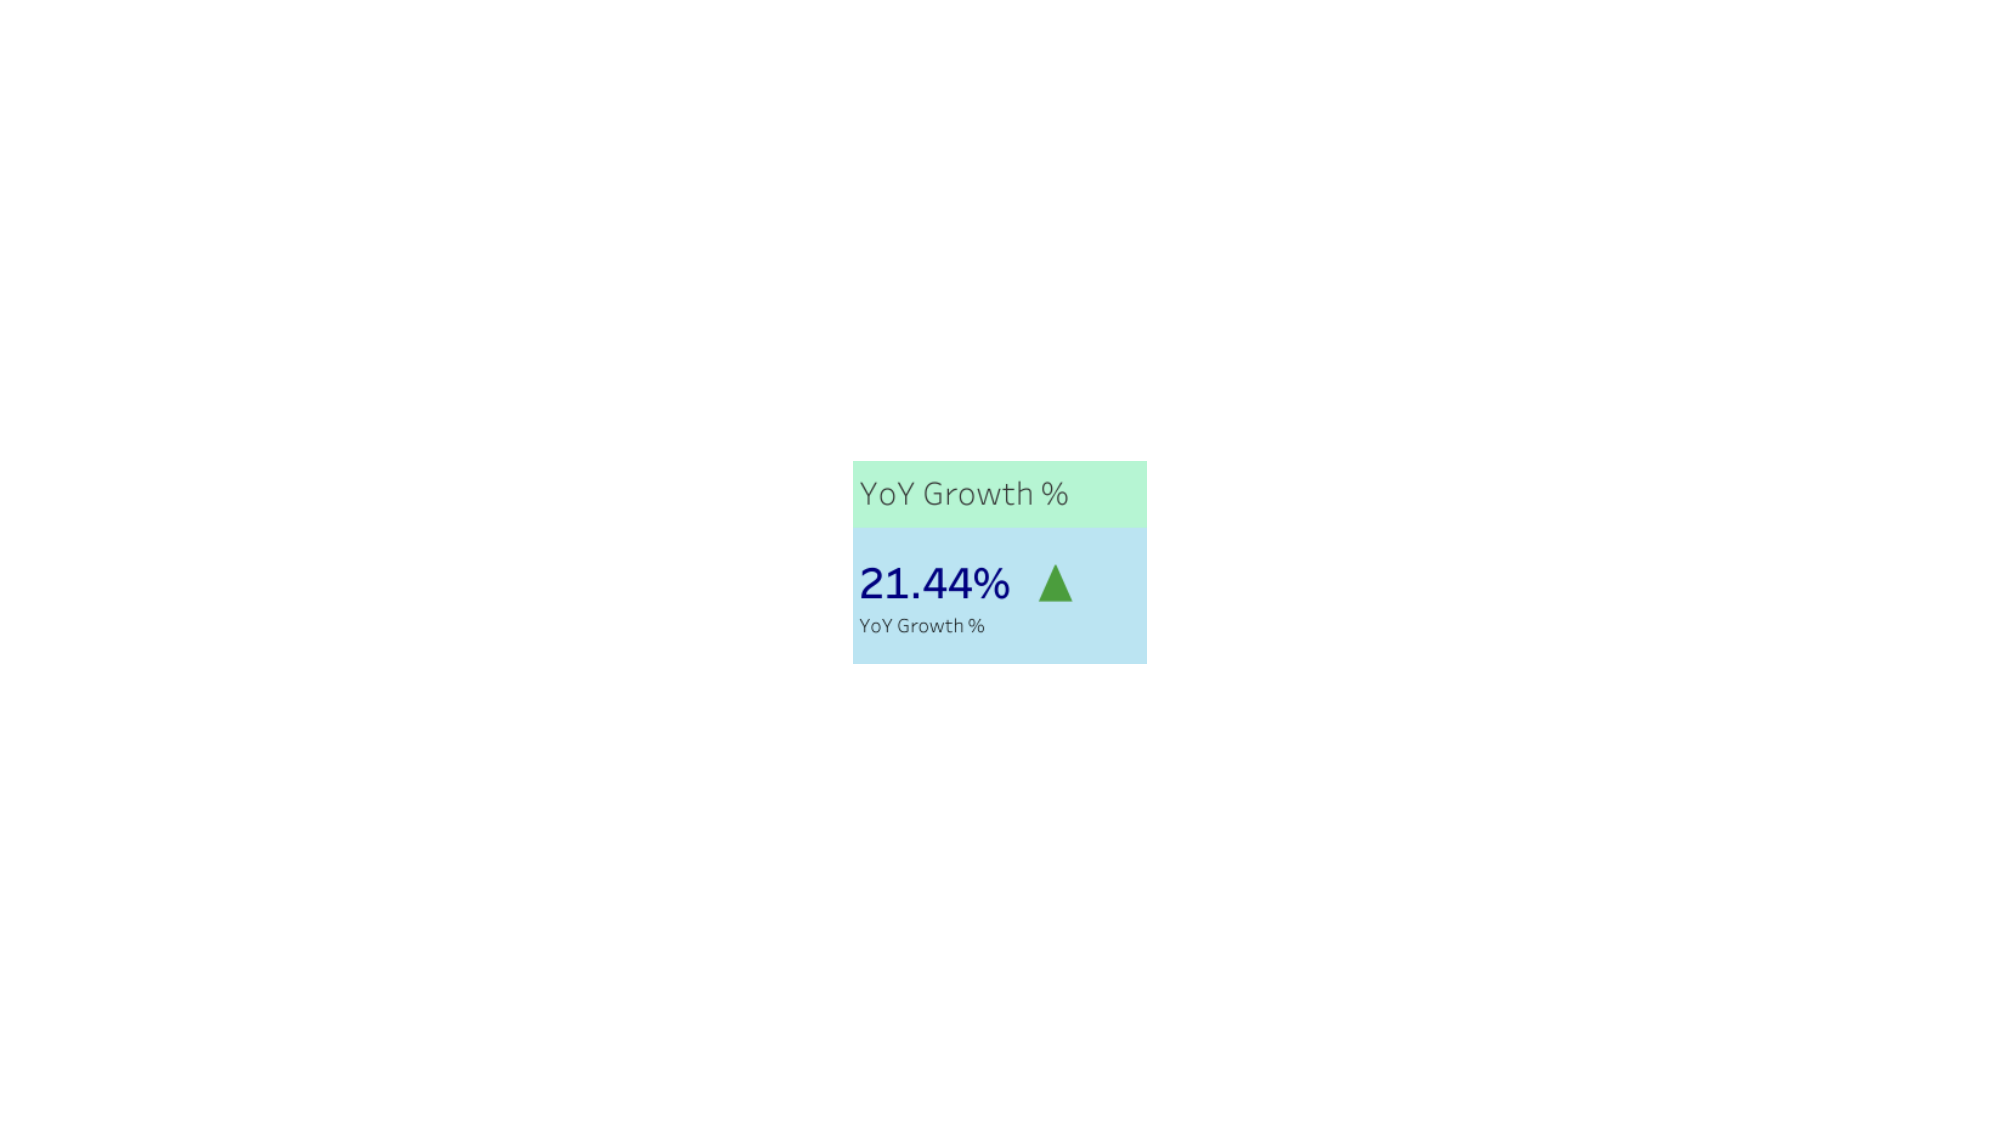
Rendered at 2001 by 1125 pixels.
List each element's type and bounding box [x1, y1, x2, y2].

picture [853, 461, 1147, 664]
